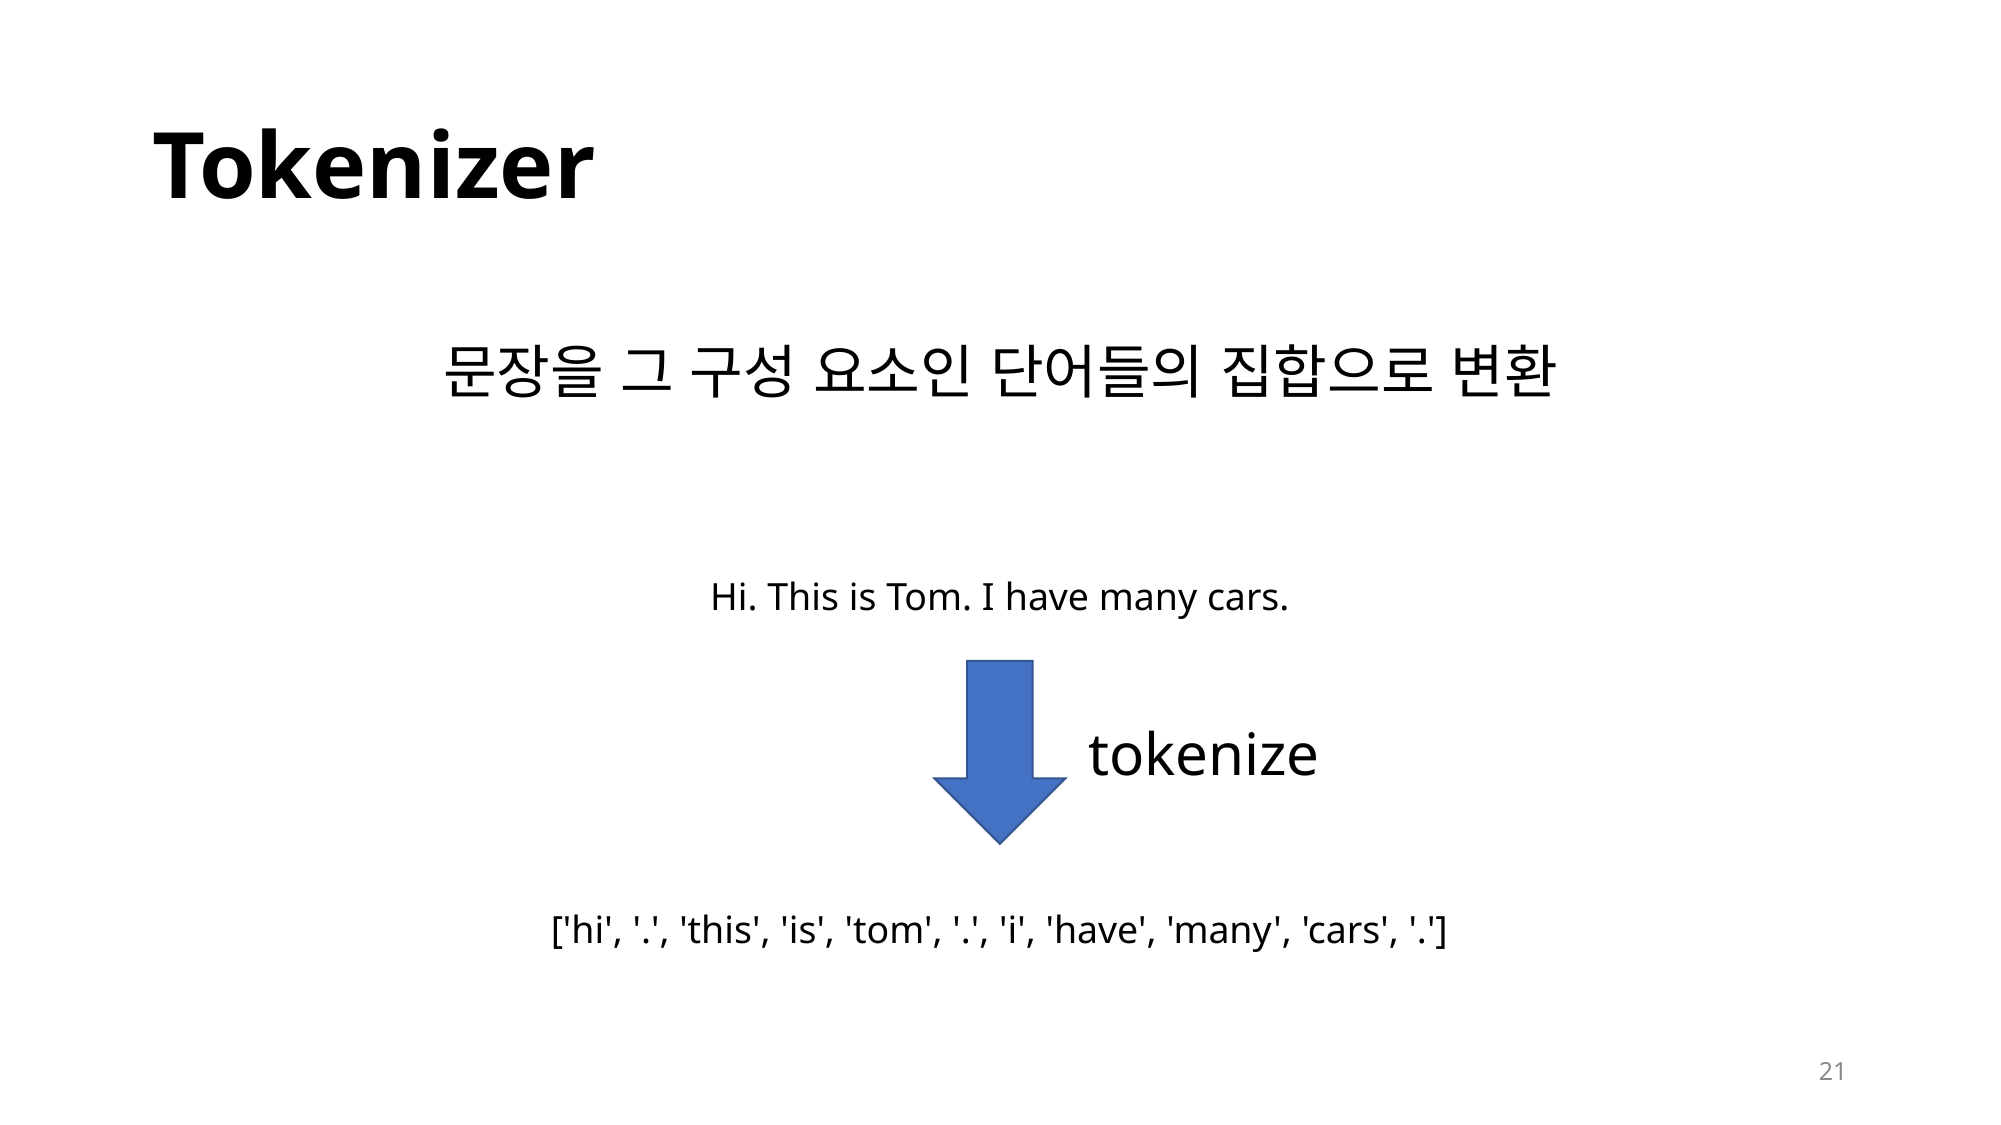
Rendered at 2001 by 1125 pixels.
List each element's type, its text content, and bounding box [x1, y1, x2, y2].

text_box tokenize [1073, 709, 1334, 795]
text_box ['hi', '.', 'this', 'is', 'tom', '.', 'i', 'have', 'many', 'cars', '.'] [536, 898, 1464, 959]
slide_number 21 [1412, 1042, 1863, 1103]
text_box [932, 659, 1068, 846]
text_box 문장을 그 구성 요소인 단어들의 집합으로 변환 [428, 327, 1573, 413]
text_box Hi. This is Tom. I have many cars. [695, 565, 1305, 626]
title Tokenizer [137, 59, 1863, 278]
